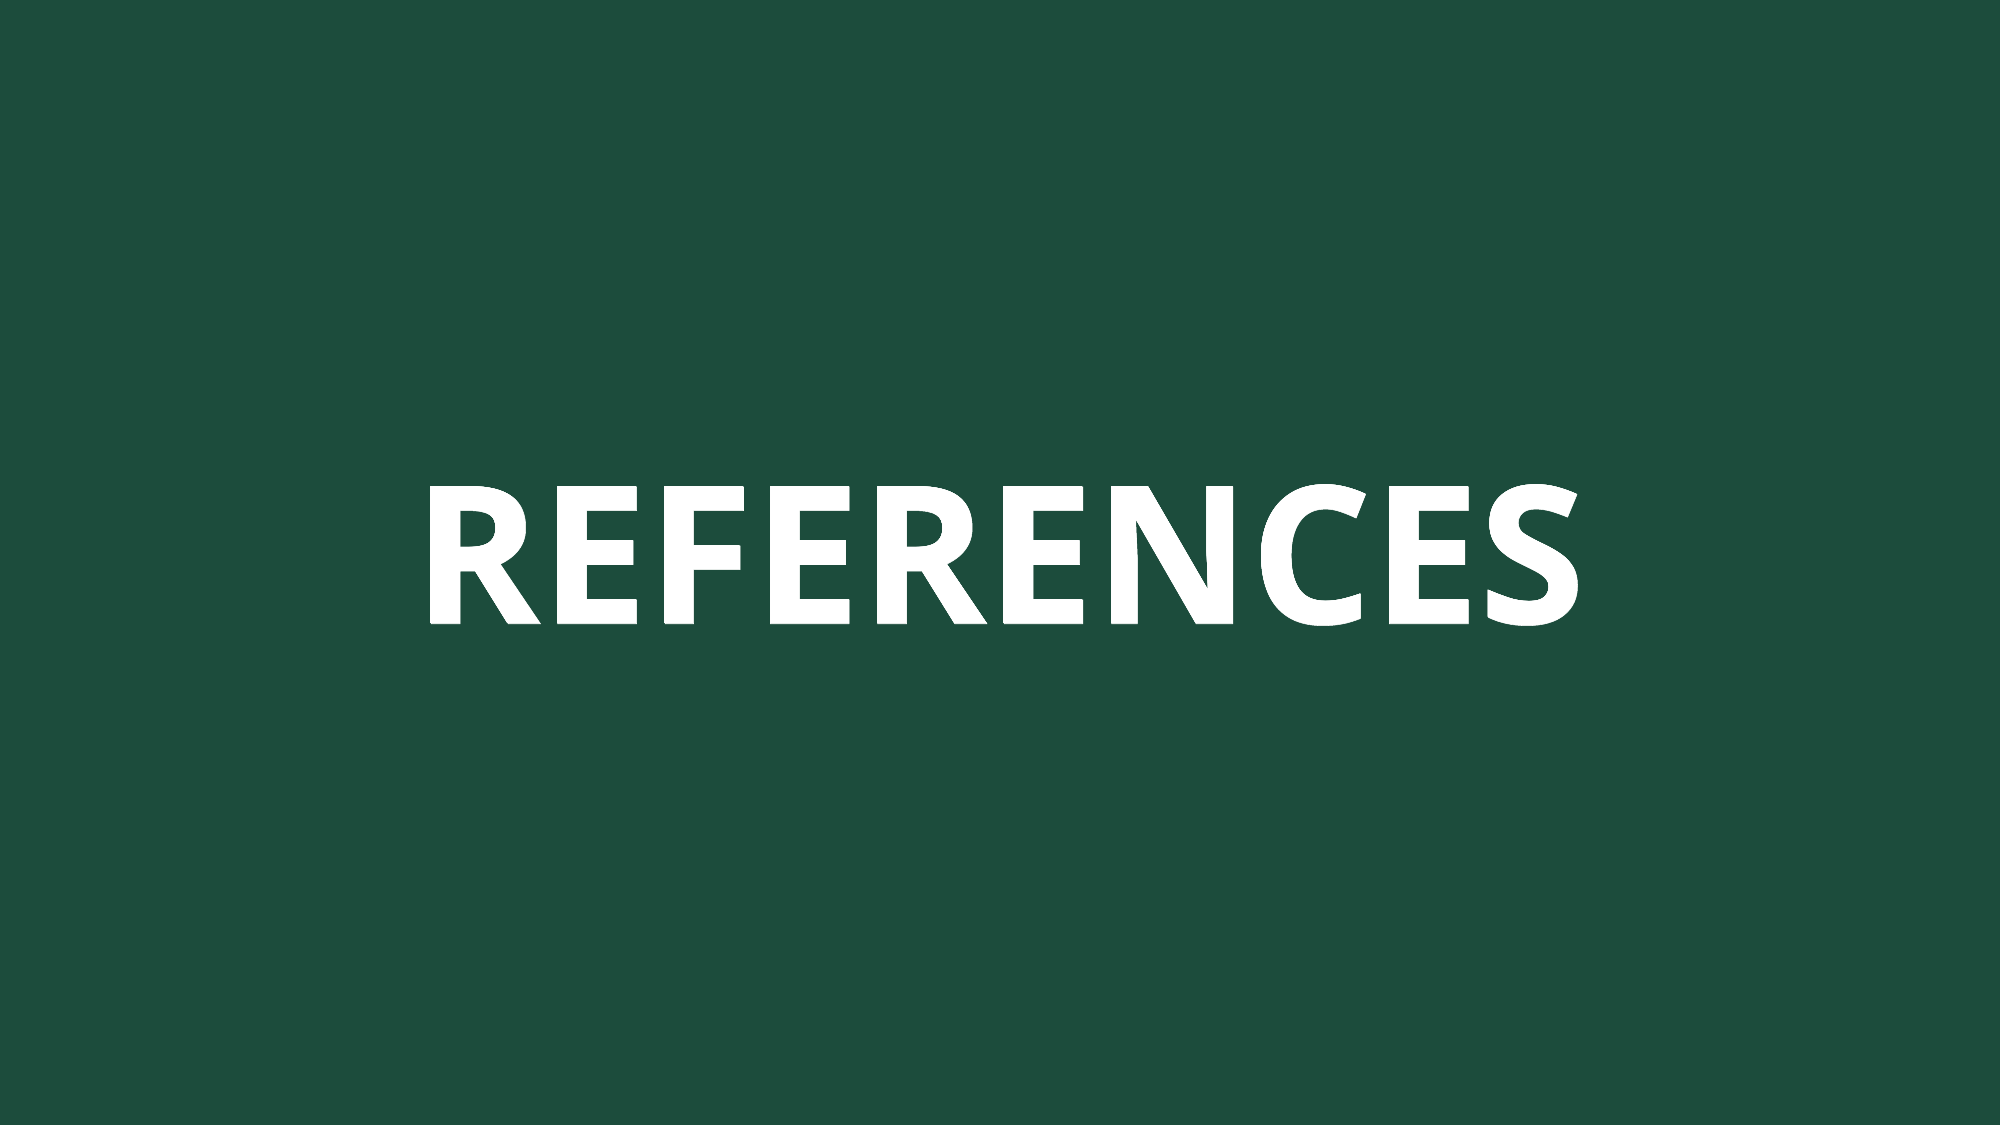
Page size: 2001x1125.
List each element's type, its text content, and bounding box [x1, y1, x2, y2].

text_box REFERENCES [0, 424, 2000, 670]
